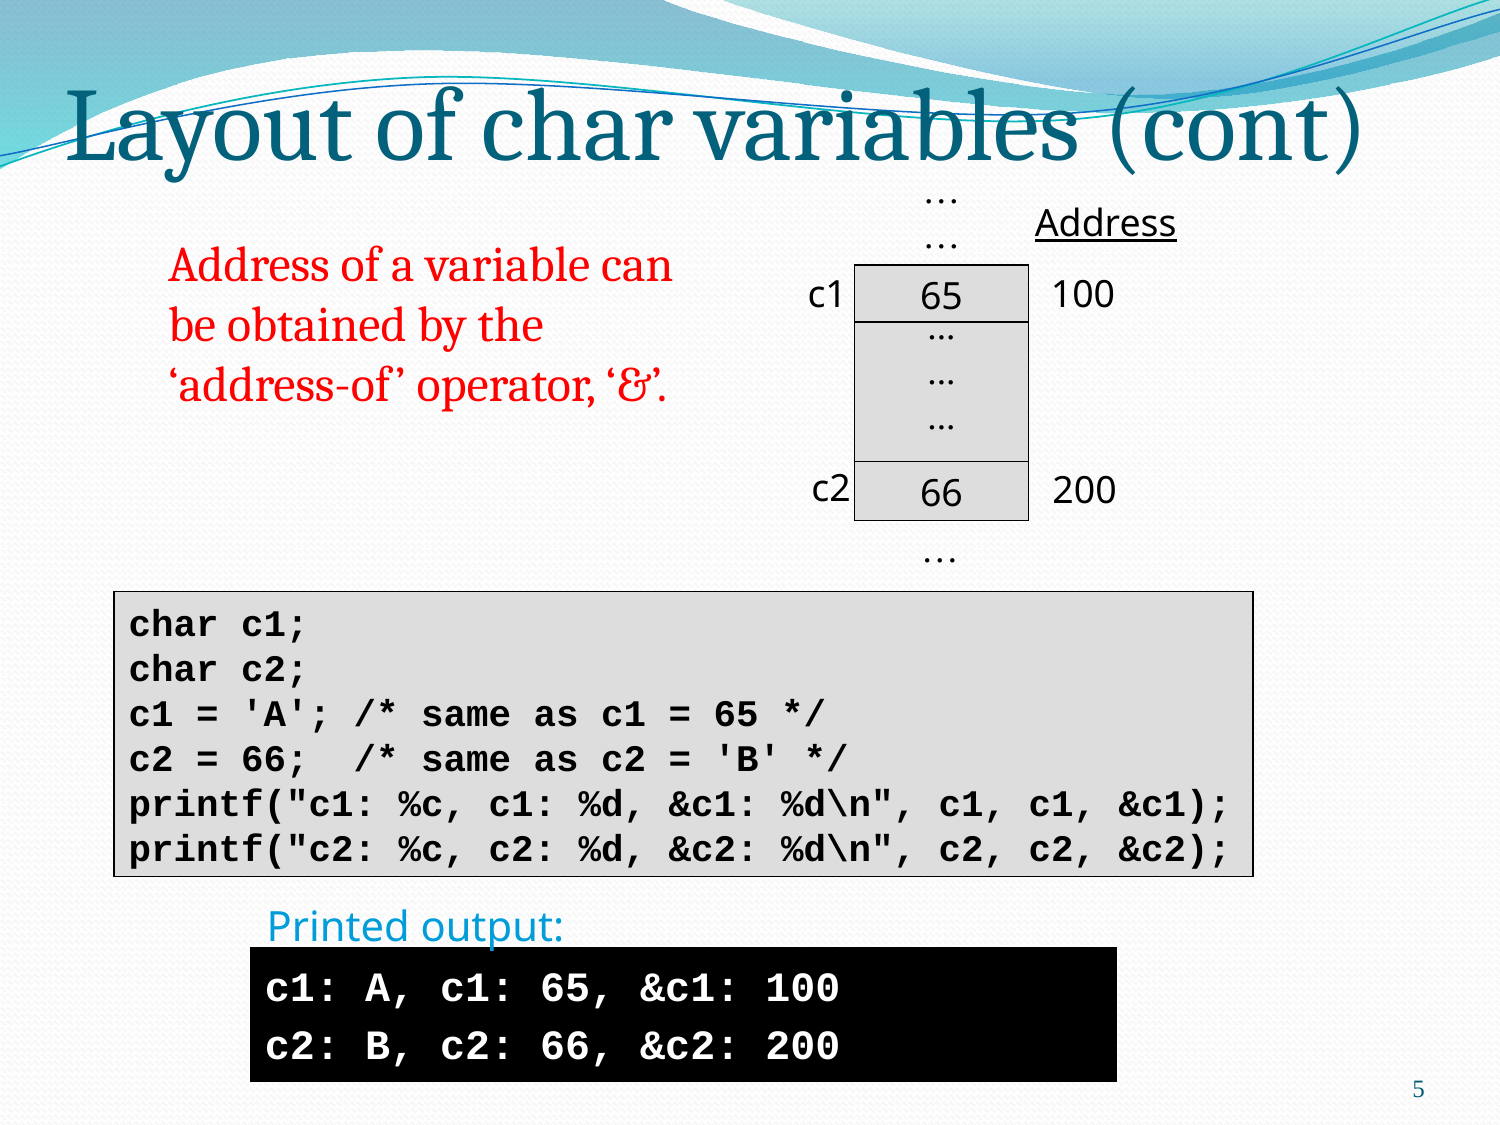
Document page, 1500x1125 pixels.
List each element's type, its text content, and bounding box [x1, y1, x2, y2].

slide_number 5 [1299, 1042, 1425, 1103]
text_box Address of a variable can be obtained by the ‘address-of’ operator, ‘&’. [153, 224, 700, 419]
title Layout of char variables (cont) [64, 0, 1415, 182]
text_box char c1; char c2; c1 = 'A'; /* same as c1 = 65 */ c2 = 66; /* same as c2 = 'B' */ printf("c1: %c, c1: %d, &c1: %d\n", c1, c1, &c1); printf("c2: %c, c2: %d, &c2: %d\n", c2, c2, &c2); [113, 591, 1254, 877]
text_box 100 [1036, 262, 1131, 323]
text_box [241, 892, 1117, 1082]
text_box ... ... ... [854, 321, 1029, 461]
text_box Address [1019, 191, 1192, 252]
text_box c1 [792, 262, 862, 323]
text_box c2 [796, 456, 866, 517]
text_box 66 [854, 461, 1029, 521]
text_box … … [854, 161, 1029, 262]
text_box 200 [1037, 459, 1132, 519]
text_box 65 [862, 265, 1029, 321]
text_box … … [852, 520, 1027, 591]
